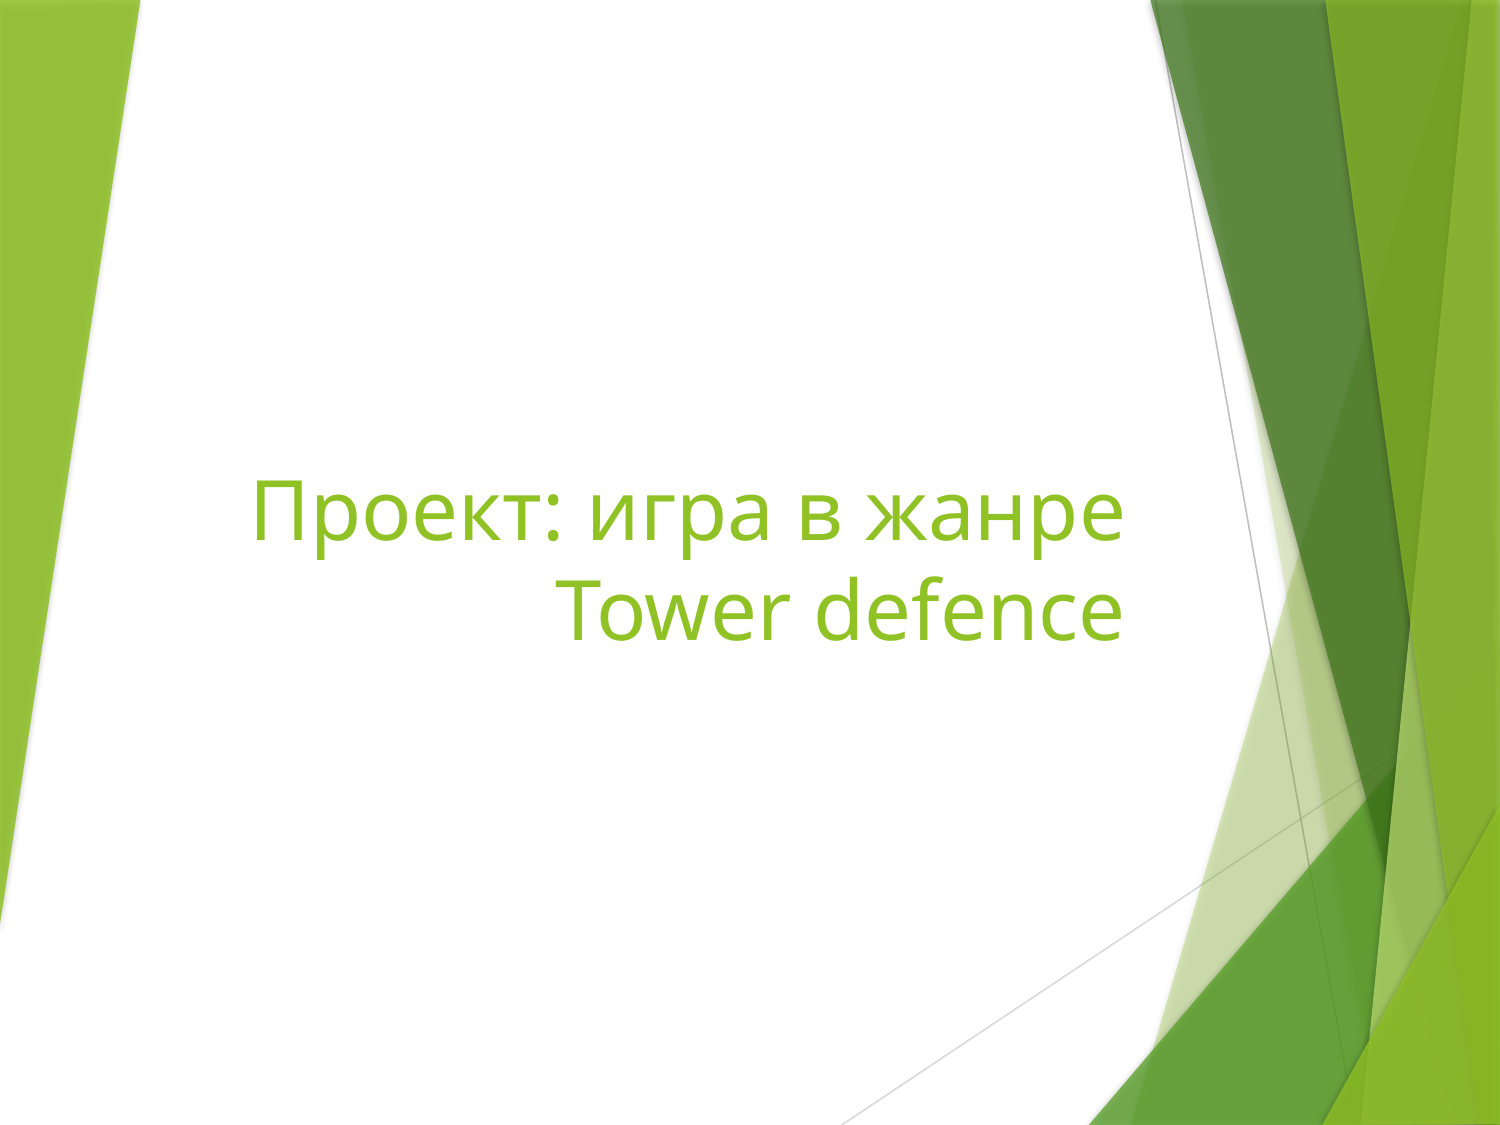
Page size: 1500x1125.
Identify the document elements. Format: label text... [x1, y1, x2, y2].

title Проект: игра в жанре Tower defence [185, 394, 1142, 665]
